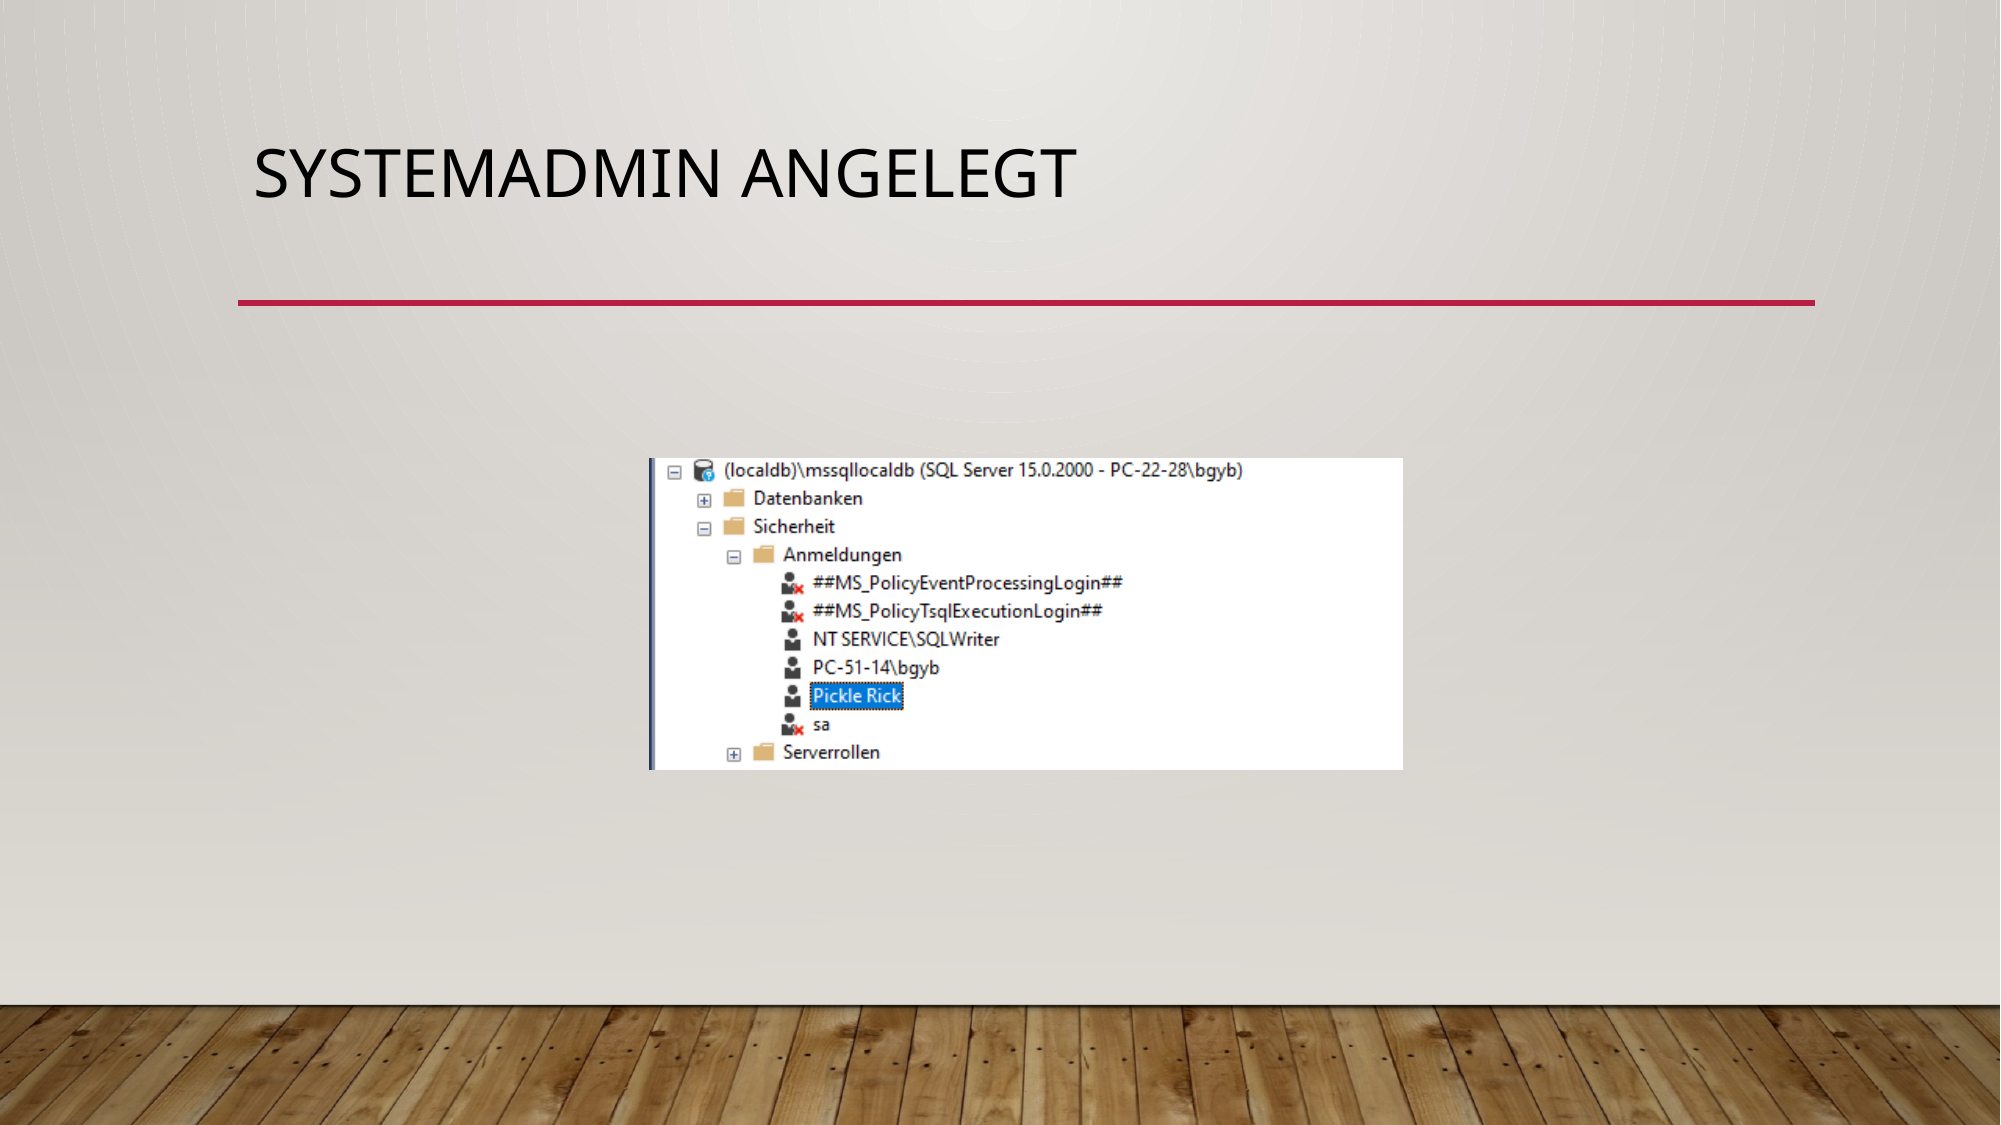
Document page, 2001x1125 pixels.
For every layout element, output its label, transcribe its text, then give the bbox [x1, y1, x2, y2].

picture [0, 1005, 2000, 1125]
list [648, 457, 1403, 770]
title Systemadmin angelegt [238, 131, 1814, 305]
